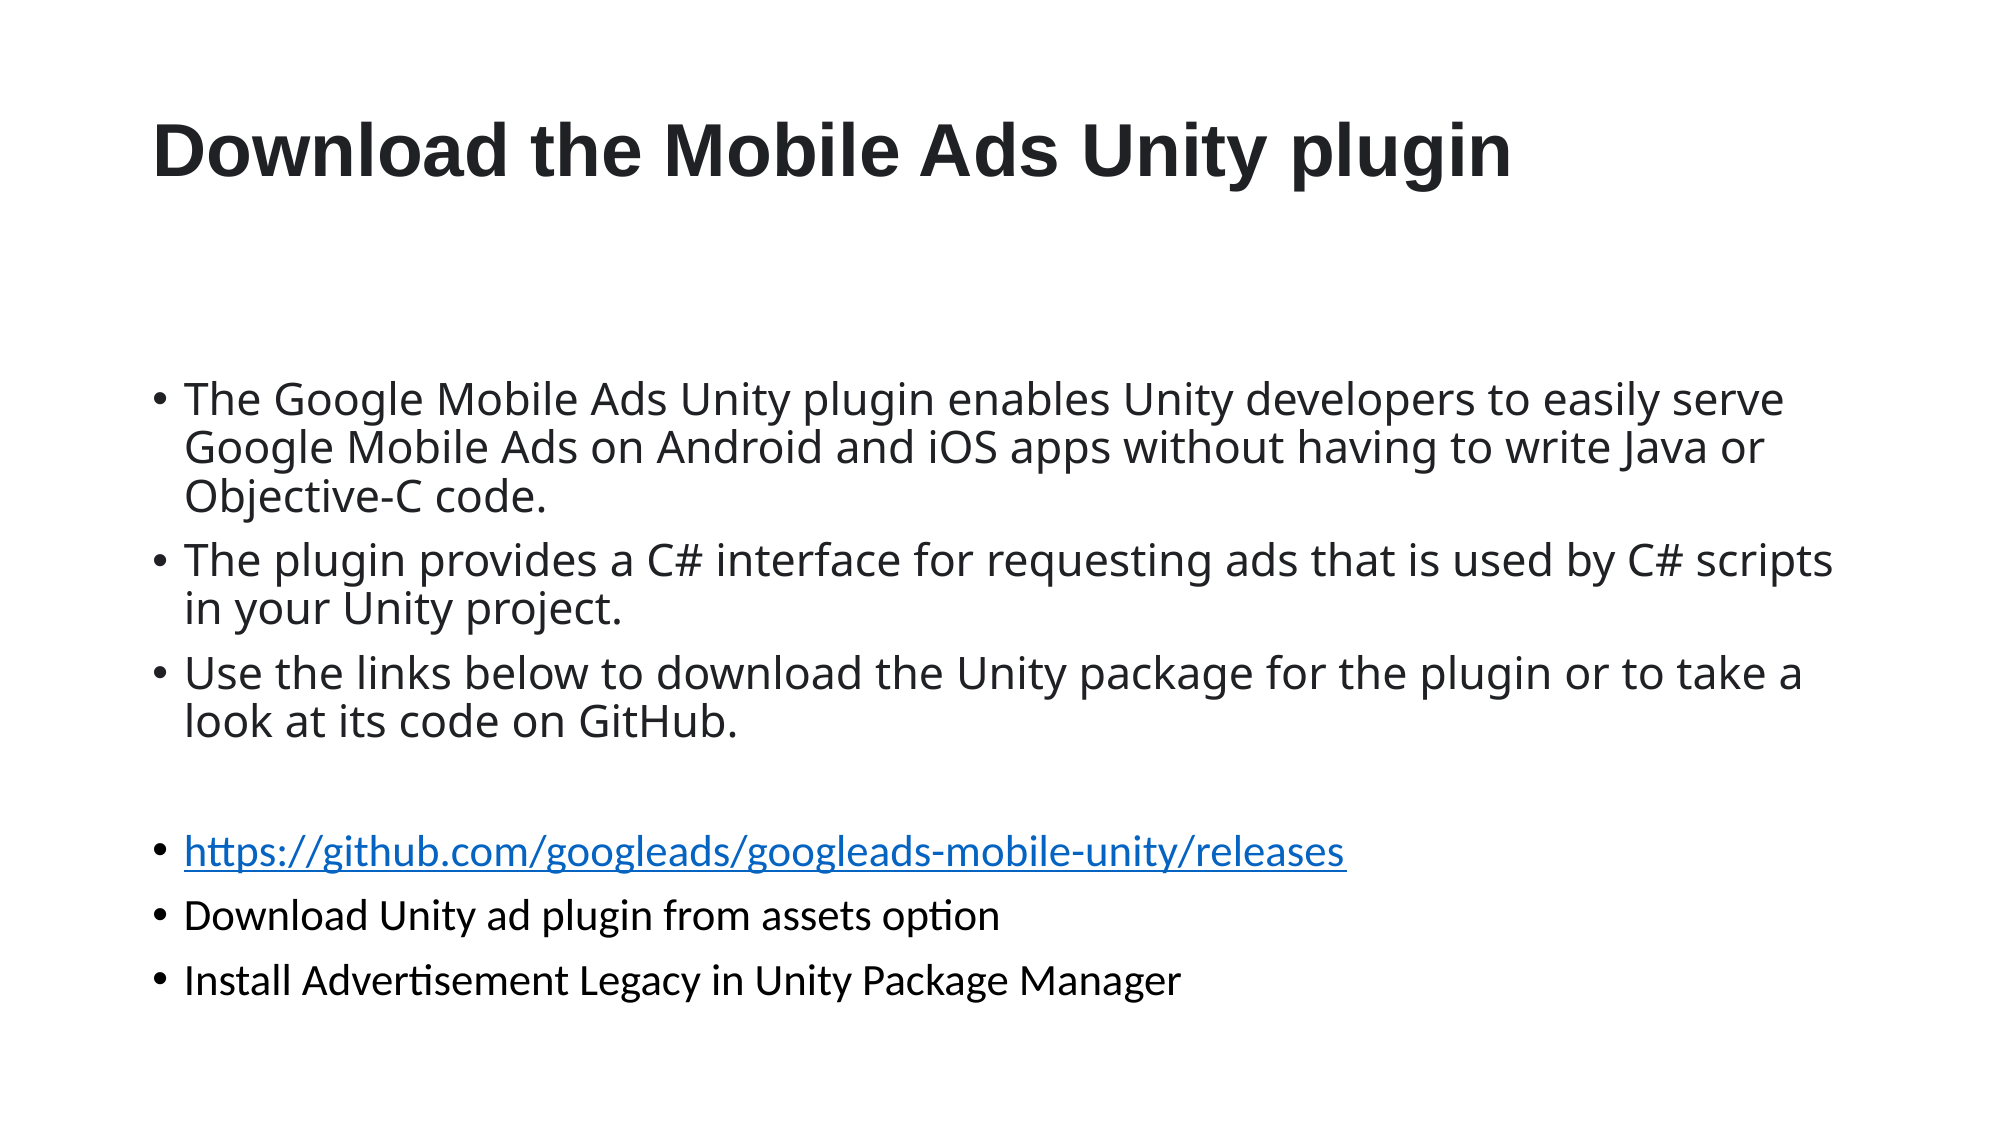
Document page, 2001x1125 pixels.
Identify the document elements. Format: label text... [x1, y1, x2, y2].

title Download the Mobile Ads Unity plugin [137, 67, 1471, 271]
list The Google Mobile Ads Unity plugin enables Unity developers to easily serve Google Mobile Ads on Android and iOS apps without having to write Java or Objective-C code. The plugin provides a C# interface for requesting ads that is used by C# scripts in your Unity project. Use the links below to download the Unity package for the plugin or to take a look at its code on GitHub. https://github.com/googleads/googleads-mobile-unity/releases Download Unity ad plugin from assets option Install Advertisement Legacy in Unity Package Manager [137, 299, 1863, 1014]
